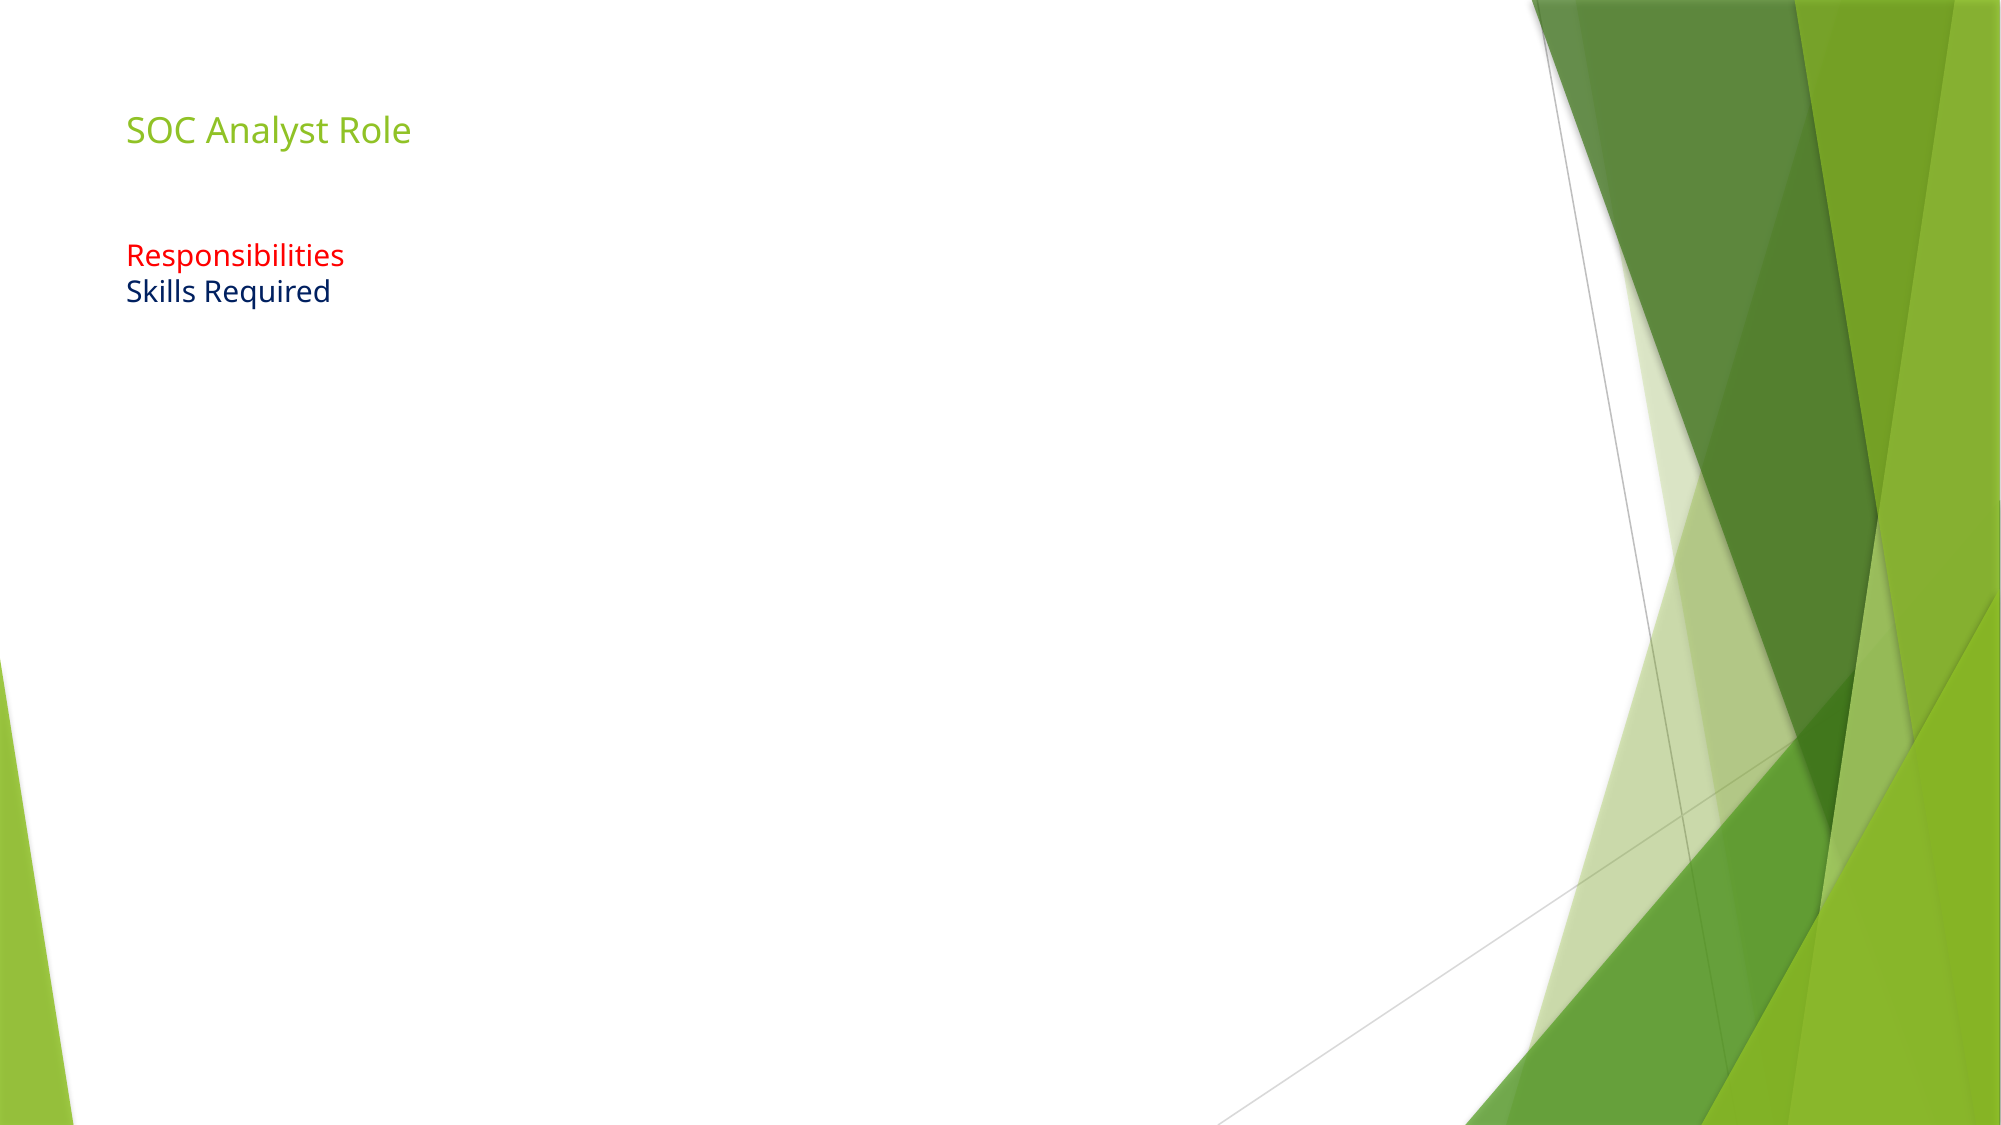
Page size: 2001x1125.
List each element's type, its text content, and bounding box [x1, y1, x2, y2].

title SOC Analyst Role Responsibilities Skills Required [111, 99, 1522, 317]
